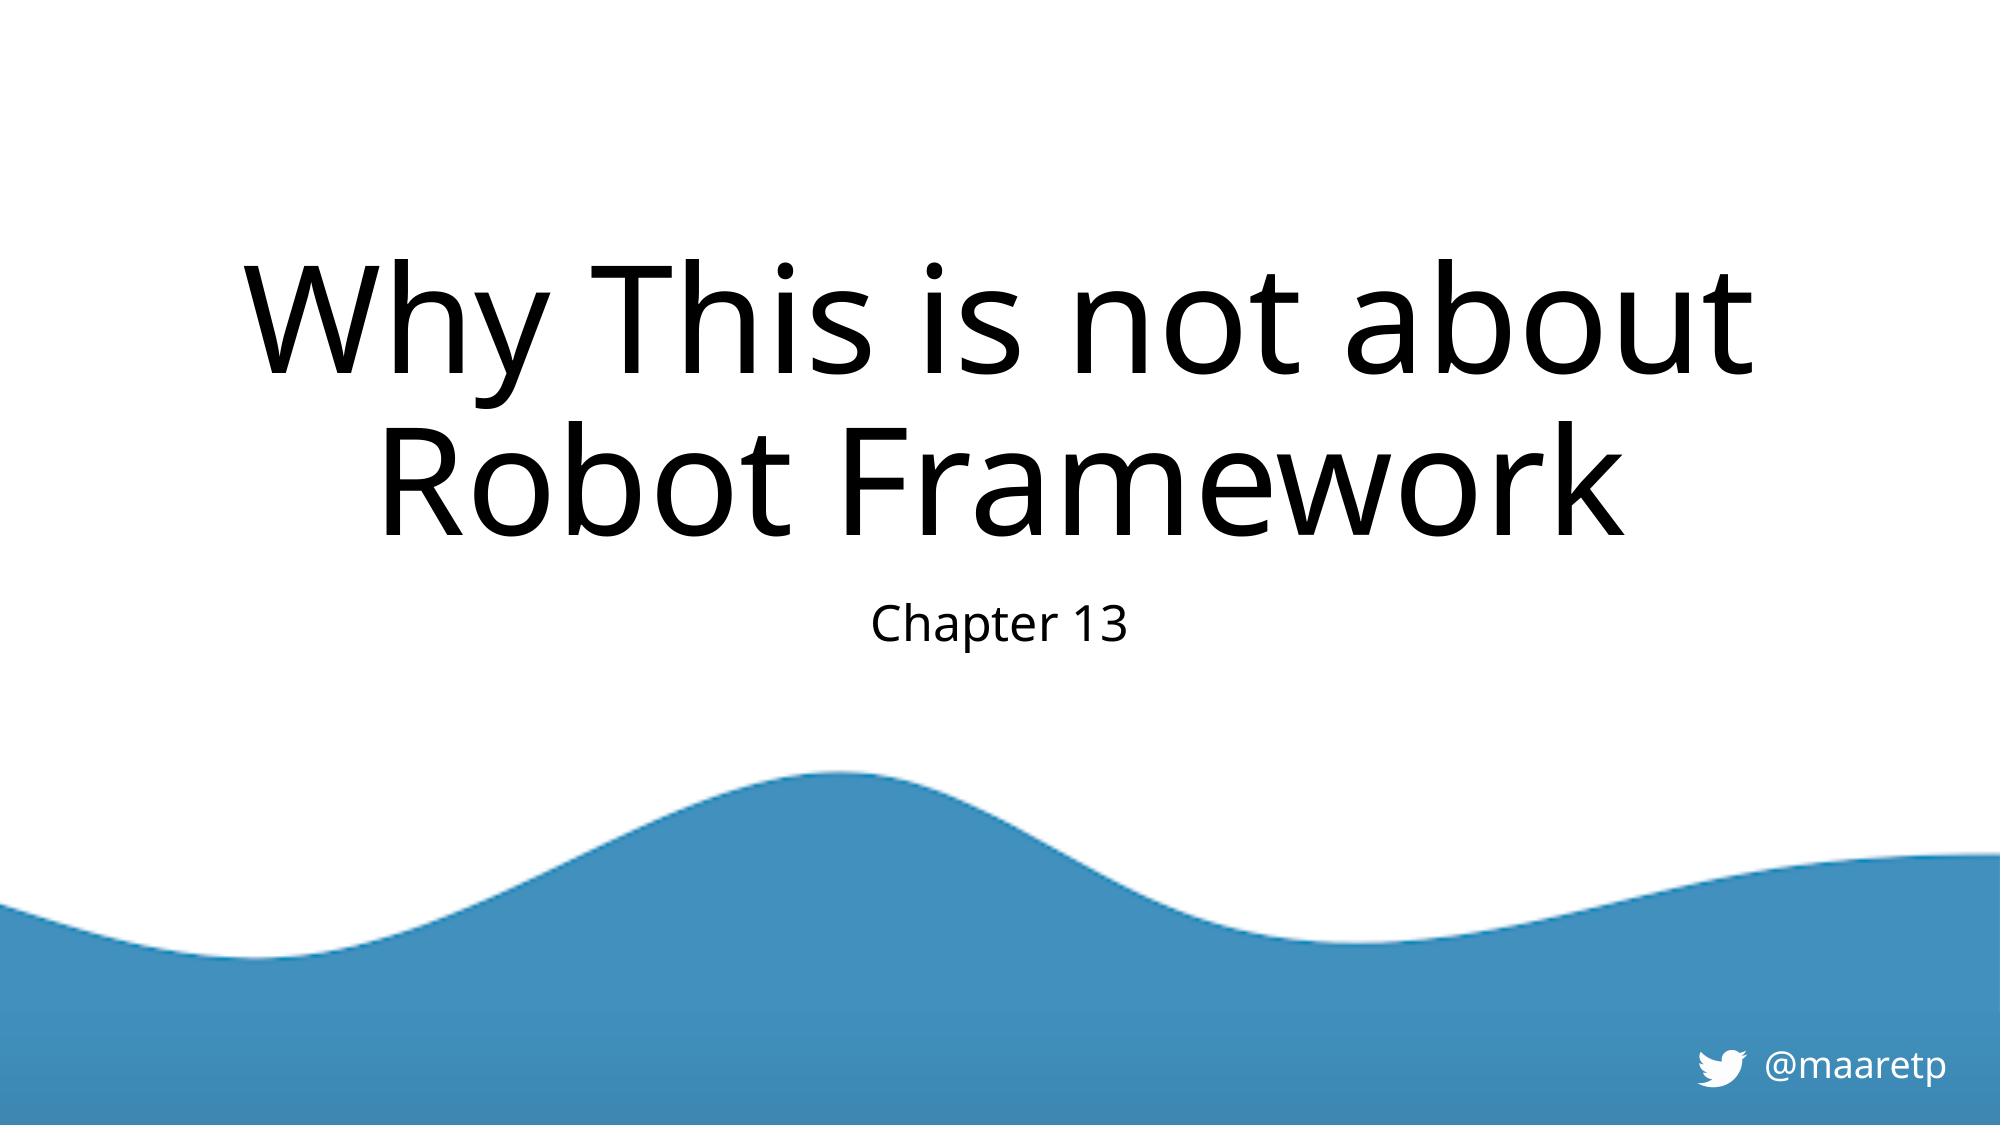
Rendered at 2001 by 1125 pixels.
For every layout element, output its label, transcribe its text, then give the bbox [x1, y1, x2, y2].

subtitle Chapter 13 [36, 590, 1963, 863]
picture [0, 762, 2000, 1125]
title Why This is not about Robot Framework [36, 184, 1963, 576]
